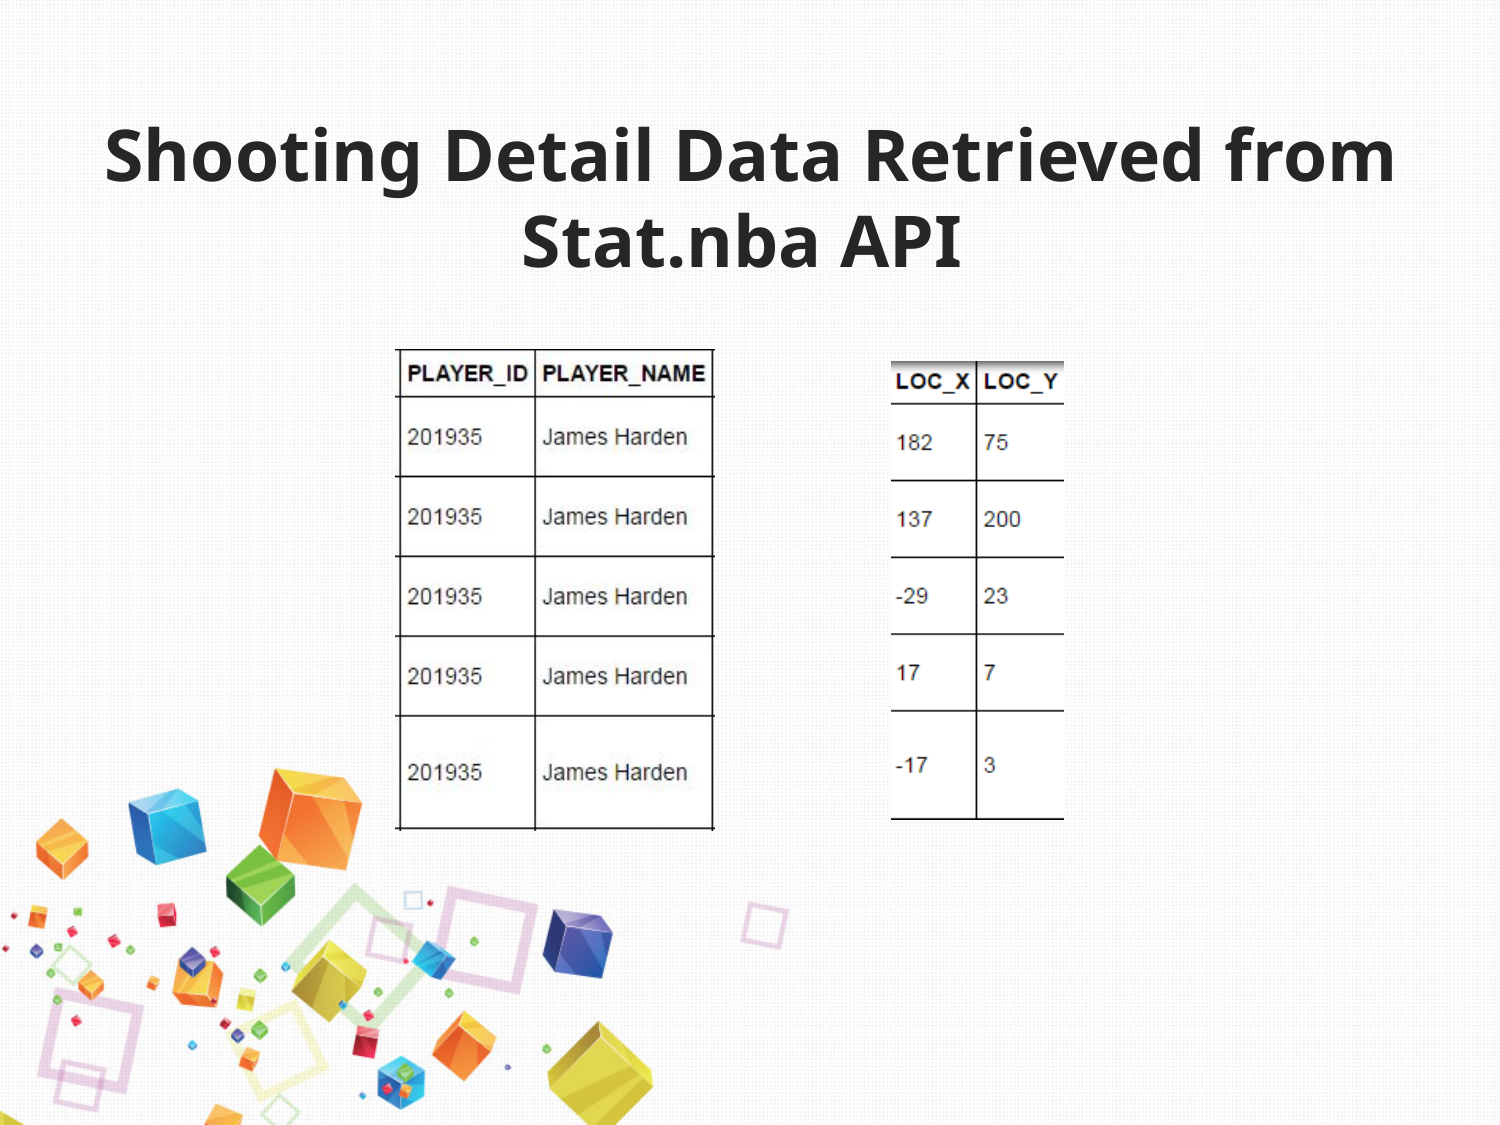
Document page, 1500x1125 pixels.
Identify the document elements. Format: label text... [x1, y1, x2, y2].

picture [0, 0, 1500, 1125]
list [395, 349, 715, 831]
title Shooting Detail Data Retrieved from Stat.nba API [76, 101, 1427, 290]
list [891, 361, 1064, 820]
